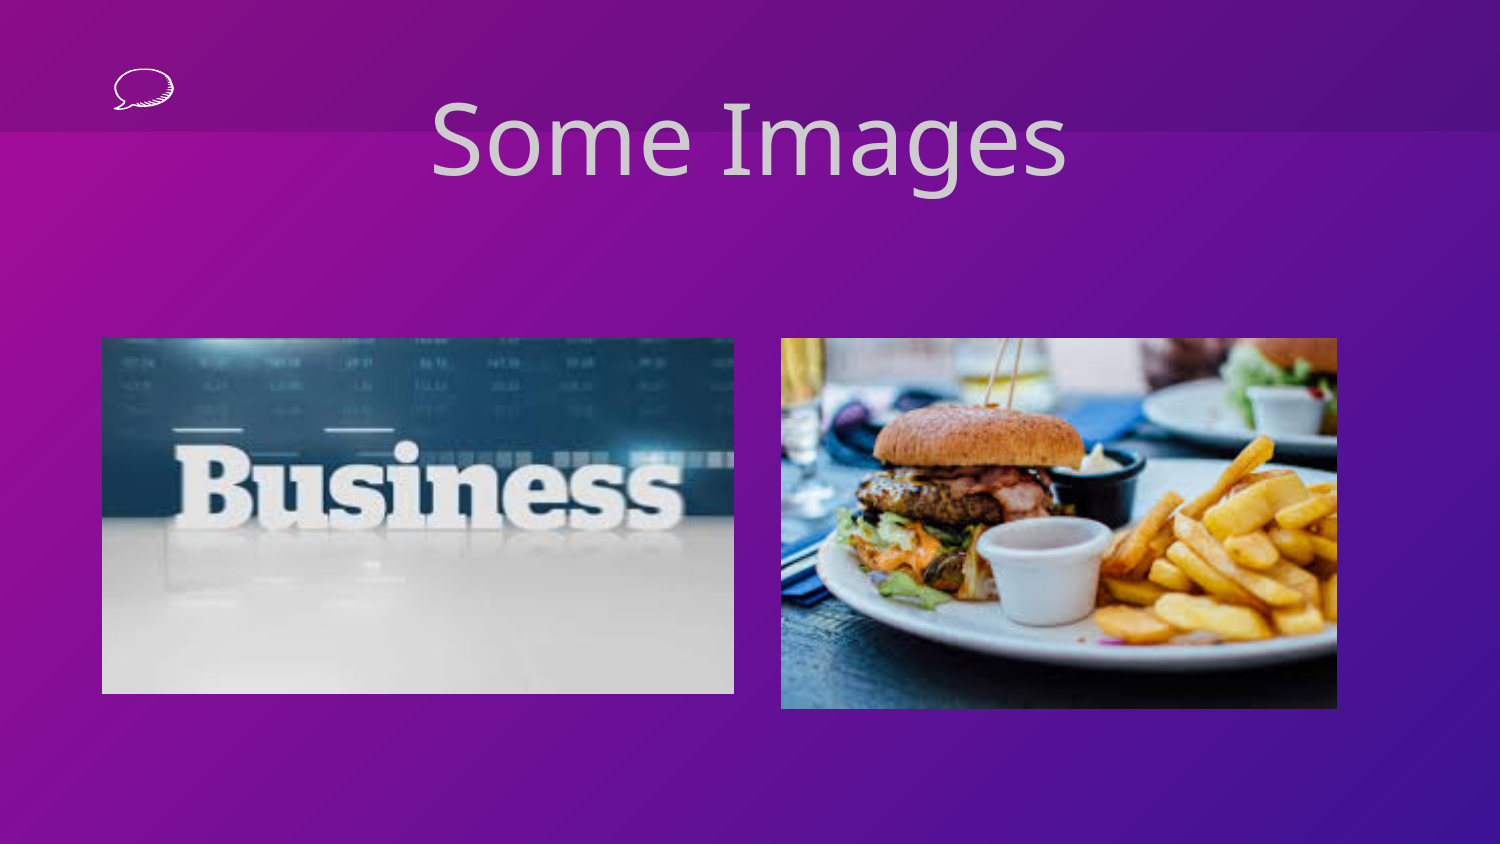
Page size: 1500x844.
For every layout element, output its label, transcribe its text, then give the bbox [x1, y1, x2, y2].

title Some Images [128, 67, 1372, 211]
picture [101, 338, 735, 695]
picture [781, 338, 1338, 709]
